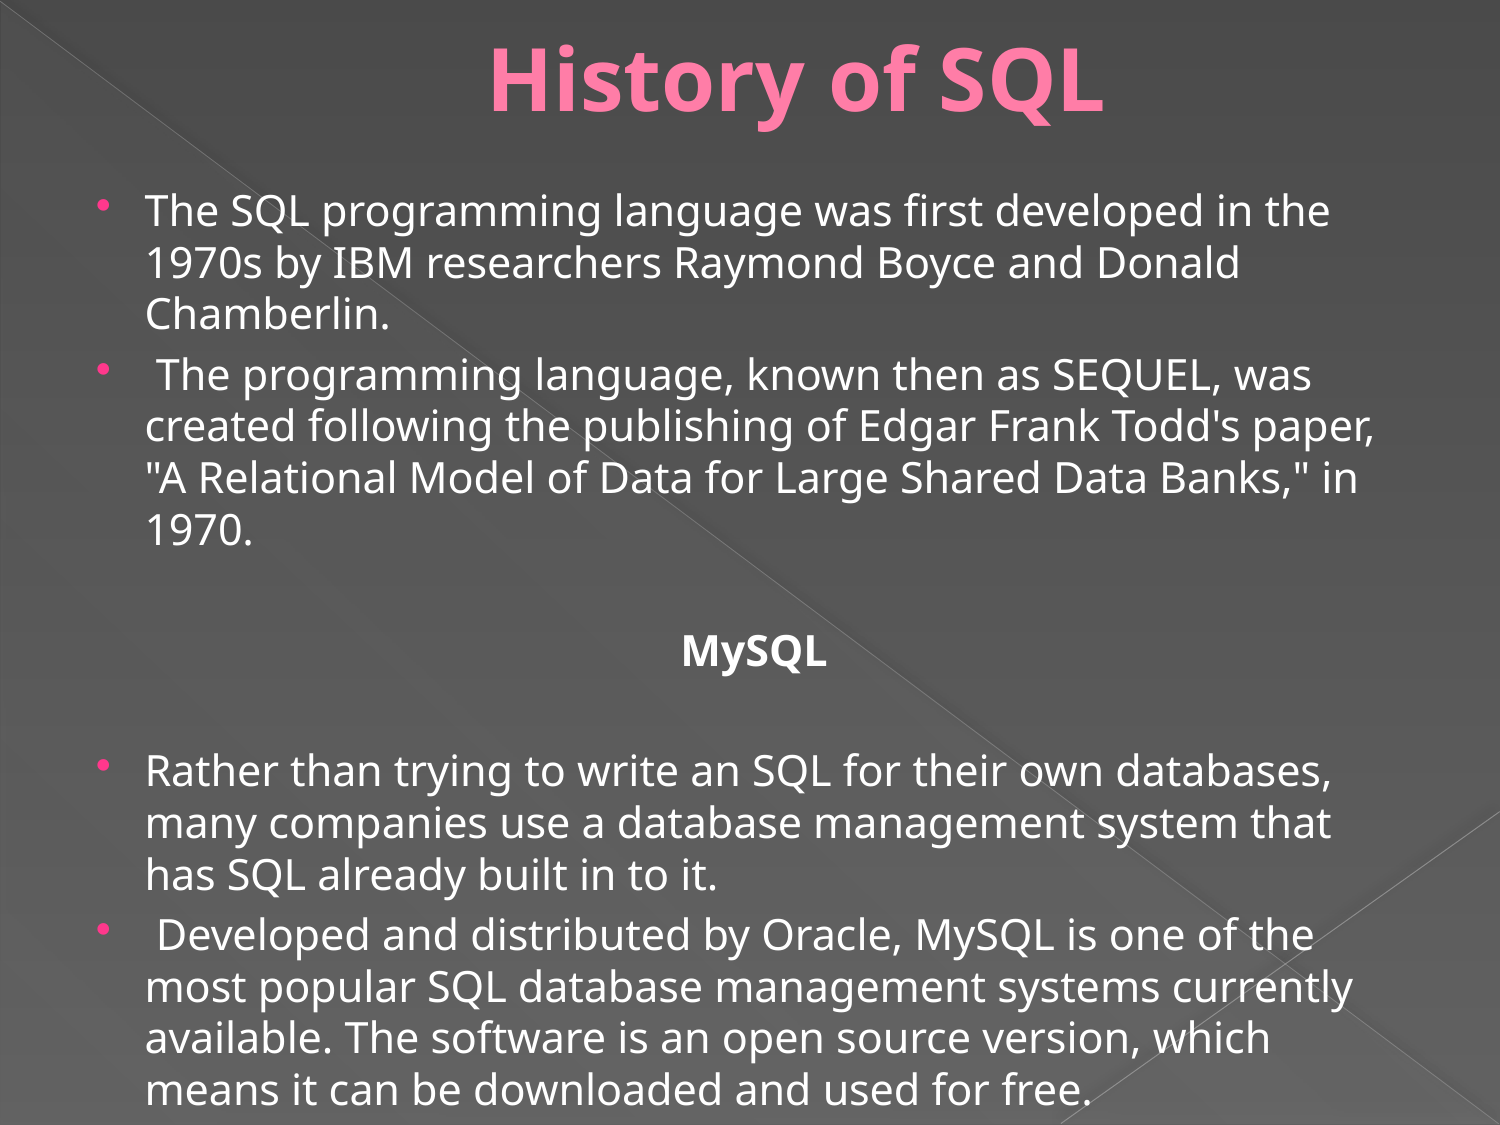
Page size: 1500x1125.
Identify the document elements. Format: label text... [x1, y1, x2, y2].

title History of SQL [82, 0, 1432, 153]
list The SQL programming language was first developed in the 1970s by IBM researchers Raymond Boyce and Donald Chamberlin. The programming language, known then as SEQUEL, was created following the publishing of Edgar Frank Todd's paper, "A Relational Model of Data for Large Shared Data Banks," in 1970. MySQL Rather than trying to write an SQL for their own databases, many companies use a database management system that has SQL already built in to it. Developed and distributed by Oracle, MySQL is one of the most popular SQL database management systems currently available. The software is an open source version, which means it can be downloaded and used for free. [75, 175, 1425, 1125]
